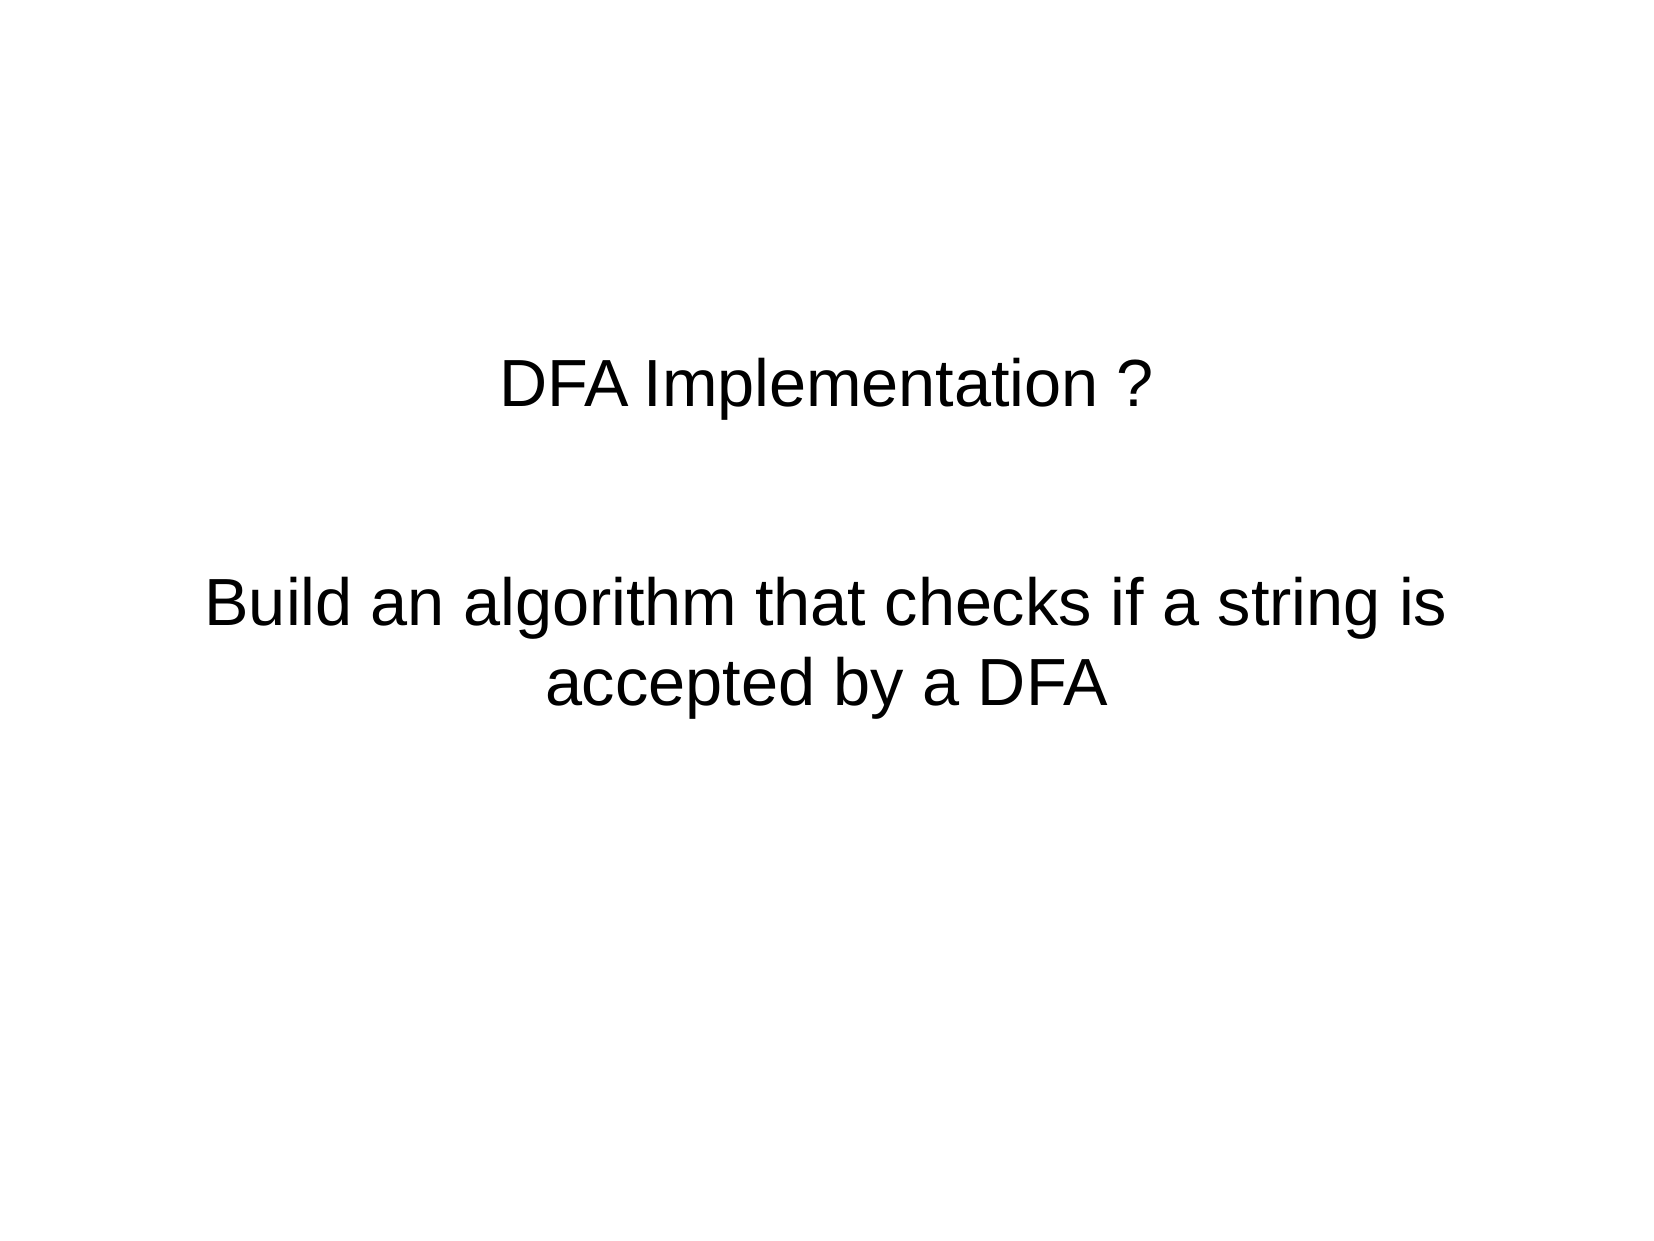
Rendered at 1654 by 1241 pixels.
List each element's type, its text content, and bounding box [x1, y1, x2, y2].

subtitle DFA Implementation ? Build an algorithm that checks if a string is accepted by a DFA [82, 169, 1571, 889]
